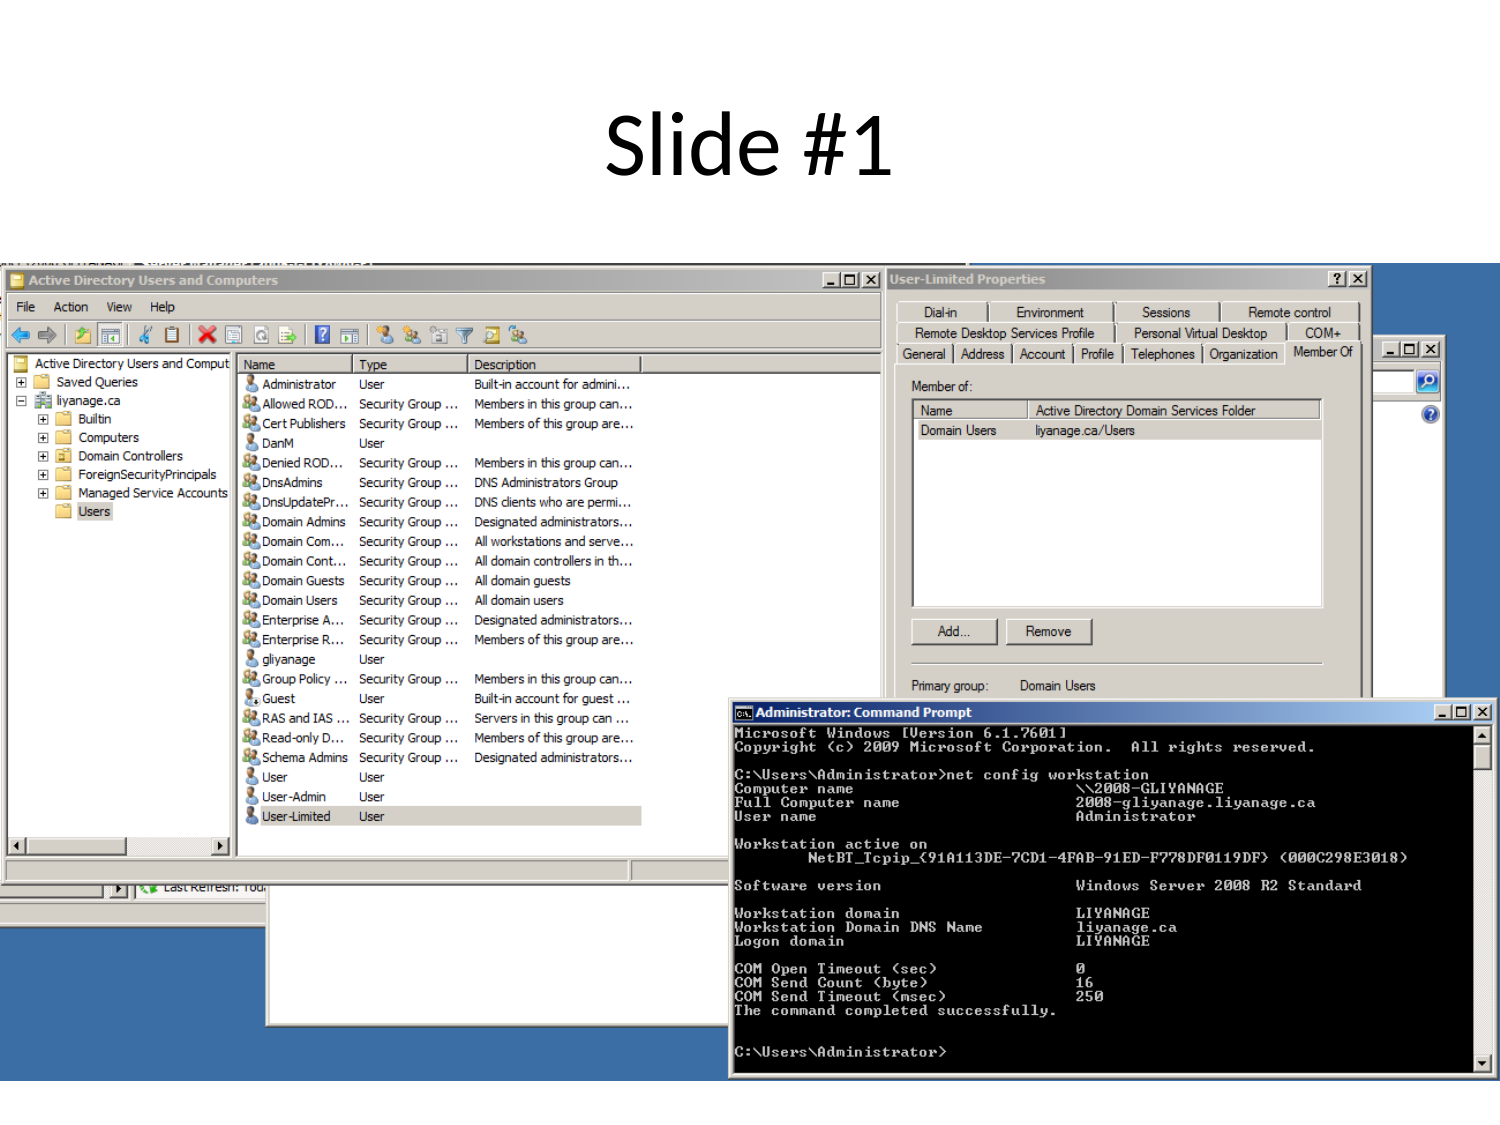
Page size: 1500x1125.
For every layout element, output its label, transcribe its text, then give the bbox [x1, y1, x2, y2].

picture [0, 263, 1500, 1081]
title Slide #1 [75, 45, 1425, 233]
